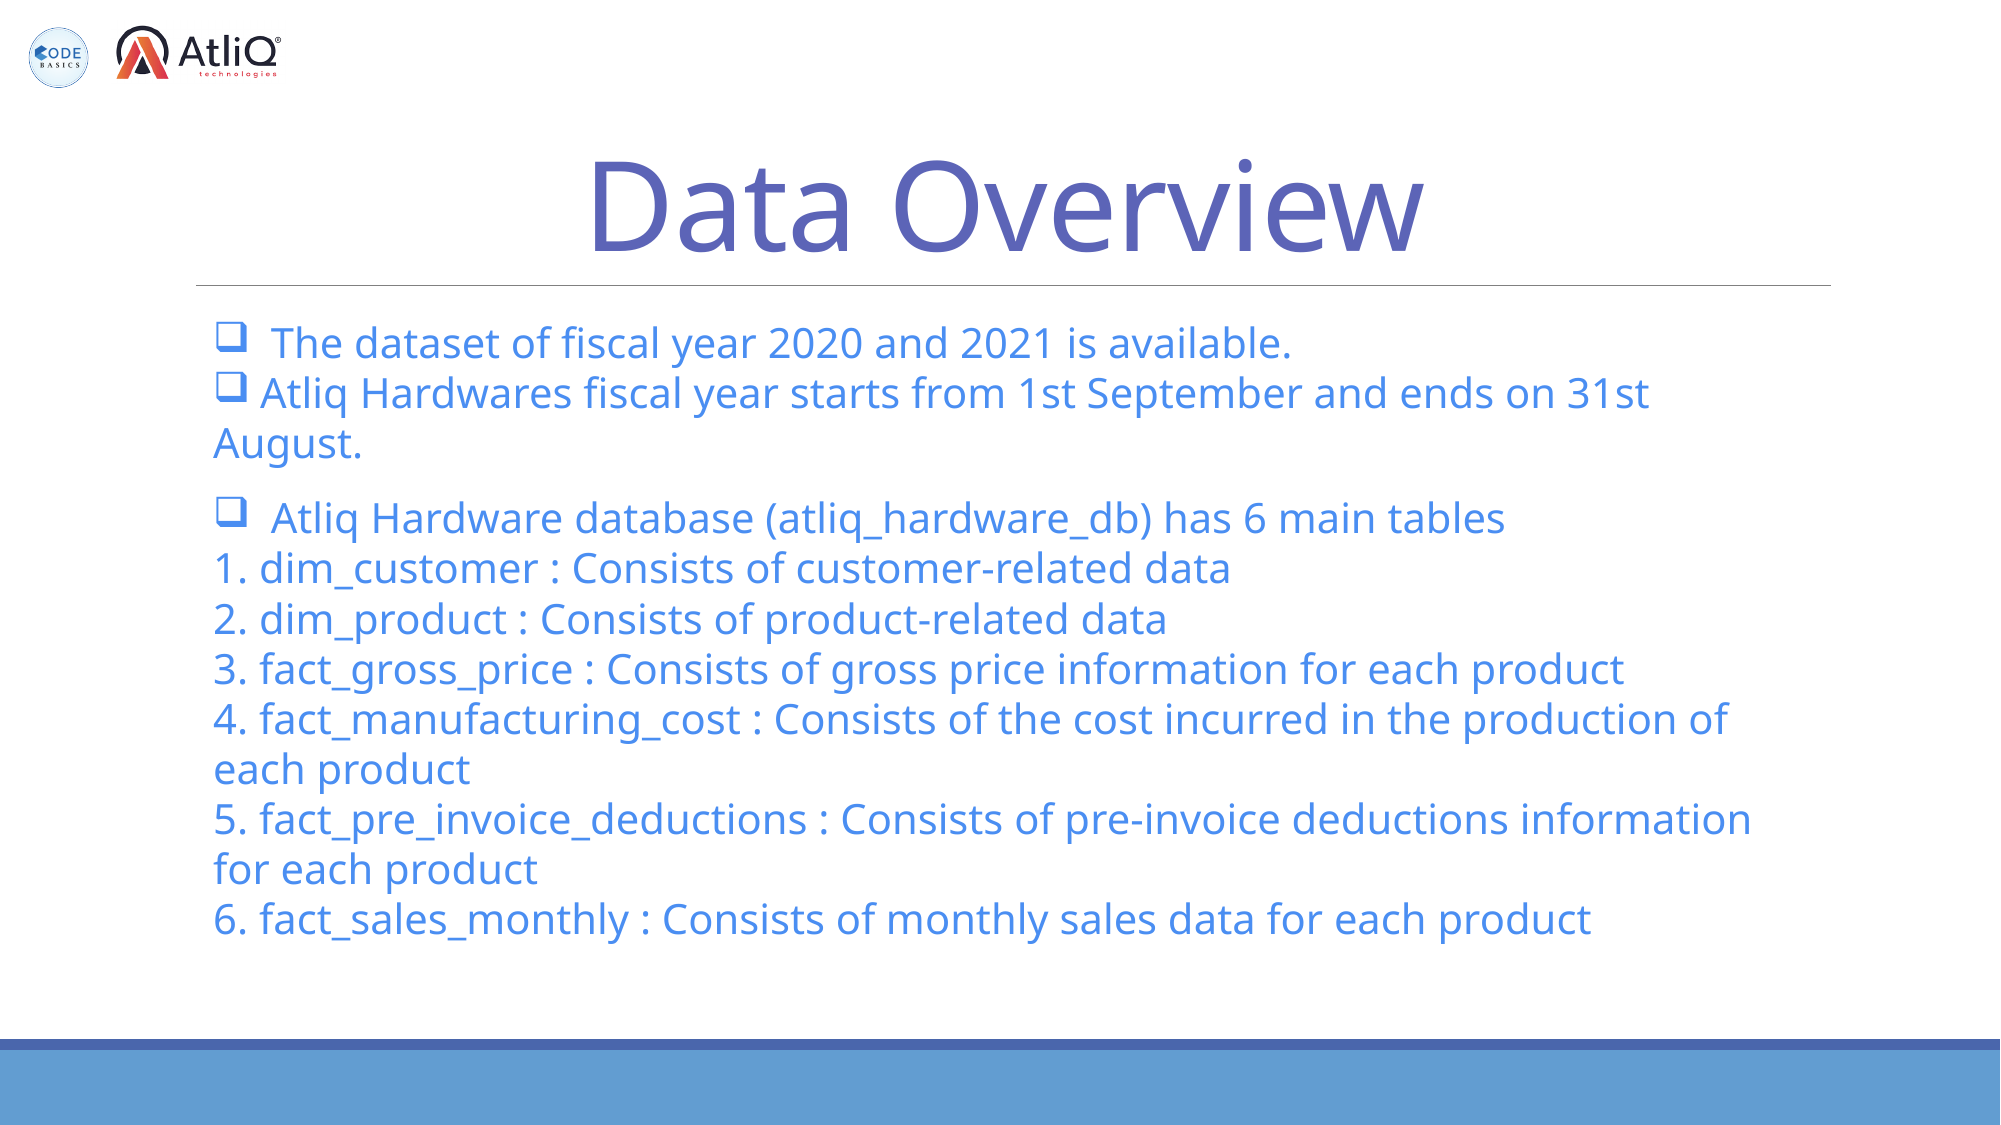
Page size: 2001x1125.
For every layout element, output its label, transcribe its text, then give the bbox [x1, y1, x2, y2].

title Data Overview [180, 47, 1830, 285]
picture [0, 18, 286, 97]
text_box The dataset of fiscal year 2020 and 2021 is available. Atliq Hardwares fiscal year starts from 1st September and ends on 31st August. Atliq Hardware database (atliq_hardware_db) has 6 main tables 1. dim_customer : Consists of customer-related data 2. dim_product : Consists of product-related data 3. fact_gross_price : Consists of gross price information for each product 4. fact_manufacturing_cost : Consists of the cost incurred in the production of each product 5. fact_pre_invoice_deductions : Consists of pre-invoice deductions information for each product 6. fact_sales_monthly : Consists of monthly sales data for each product [198, 285, 1786, 950]
